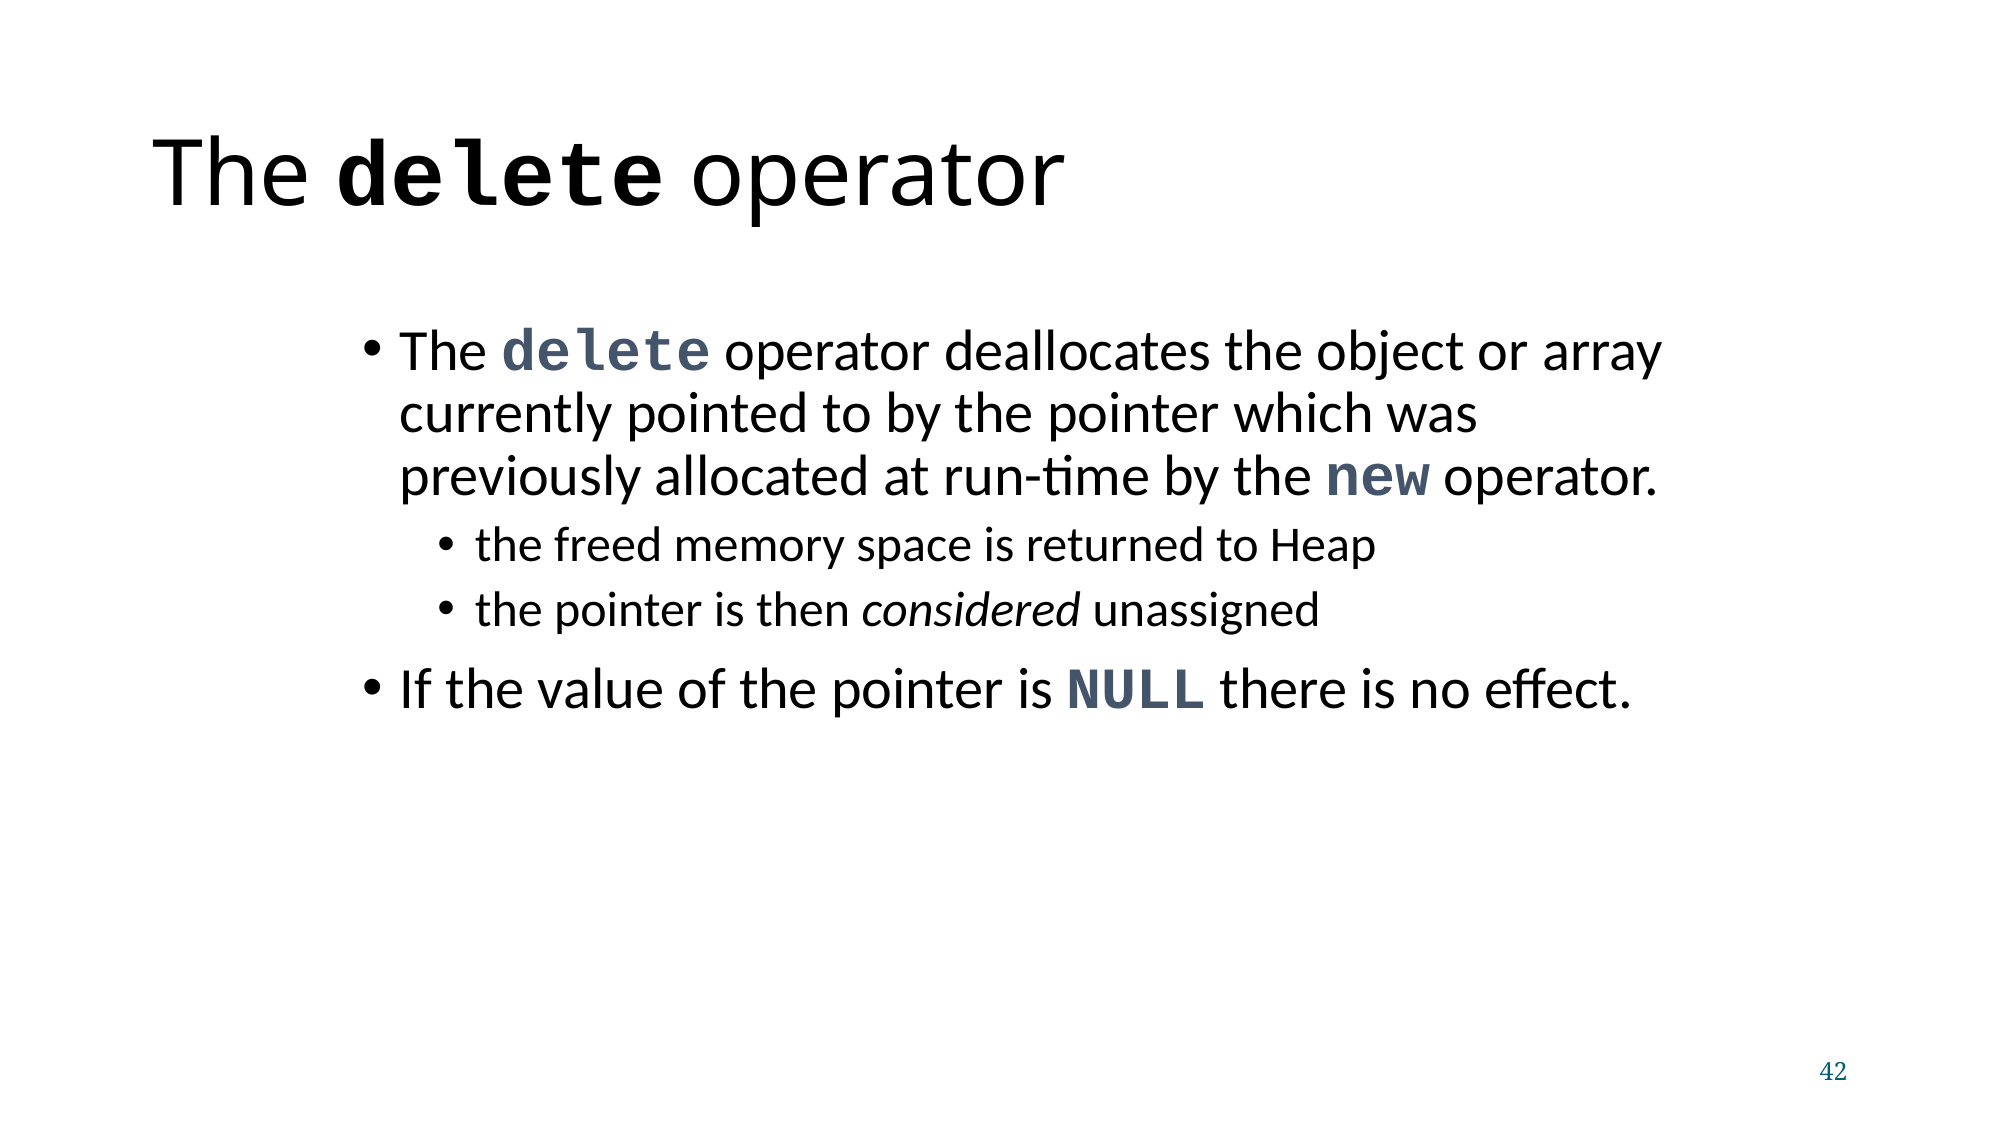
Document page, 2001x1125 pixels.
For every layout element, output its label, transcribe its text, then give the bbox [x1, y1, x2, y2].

text_box The delete operator deallocates the object or array currently pointed to by the pointer which was previously allocated at run-time by the new operator. the freed memory space is returned to Heap the pointer is then considered unassigned If the value of the pointer is NULL there is no effect. [362, 312, 1675, 988]
text_box The delete operator [137, 59, 1863, 278]
text_box <number> [1412, 1042, 1863, 1103]
